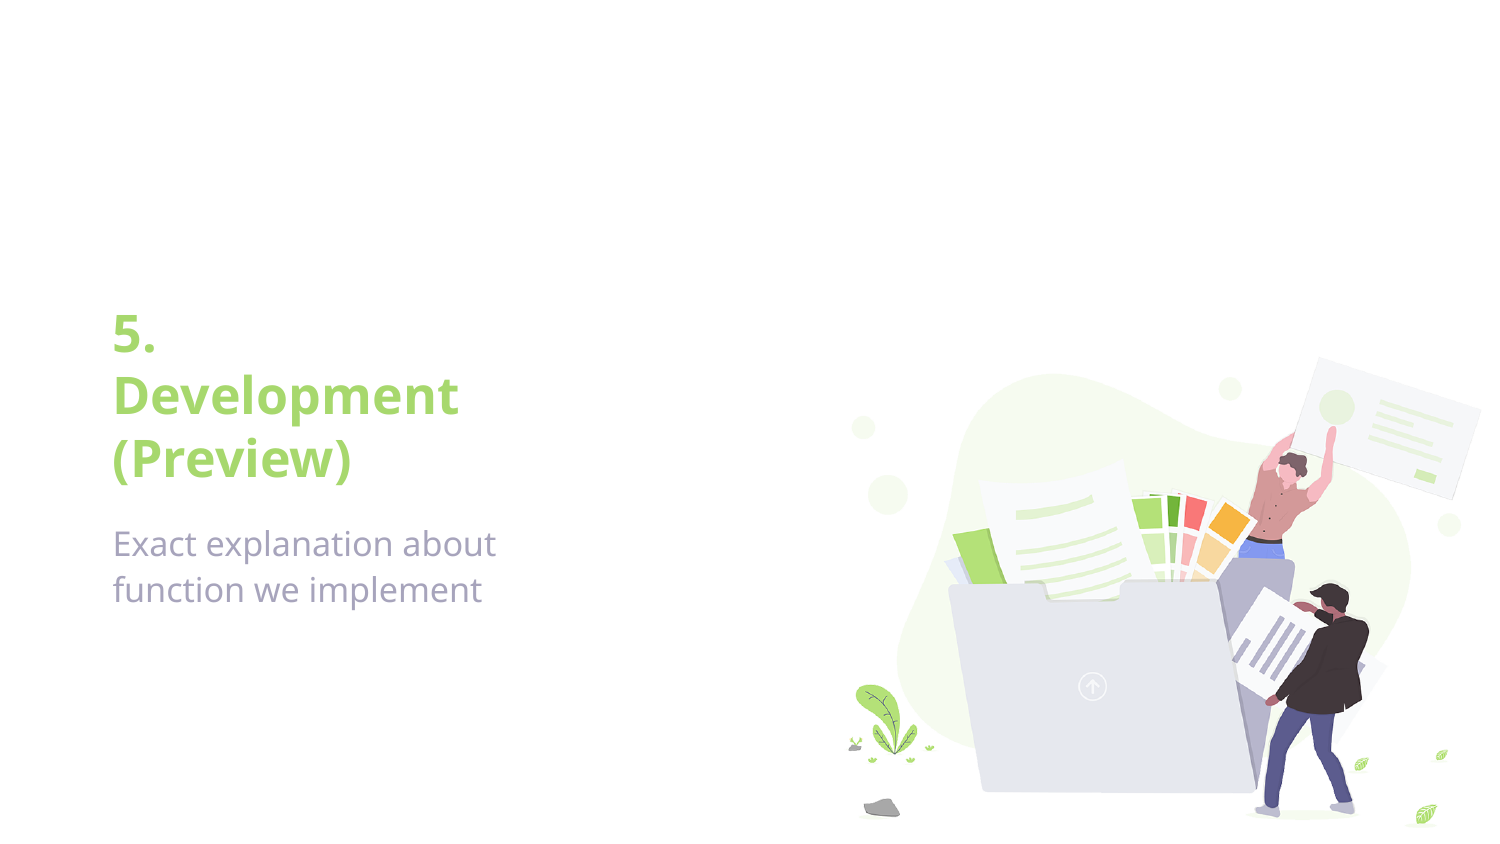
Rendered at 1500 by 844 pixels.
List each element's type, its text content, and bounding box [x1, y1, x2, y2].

picture [844, 356, 1482, 828]
title 5. Development (Preview) [111, 296, 929, 488]
subtitle Exact explanation about function we implement [111, 515, 523, 646]
